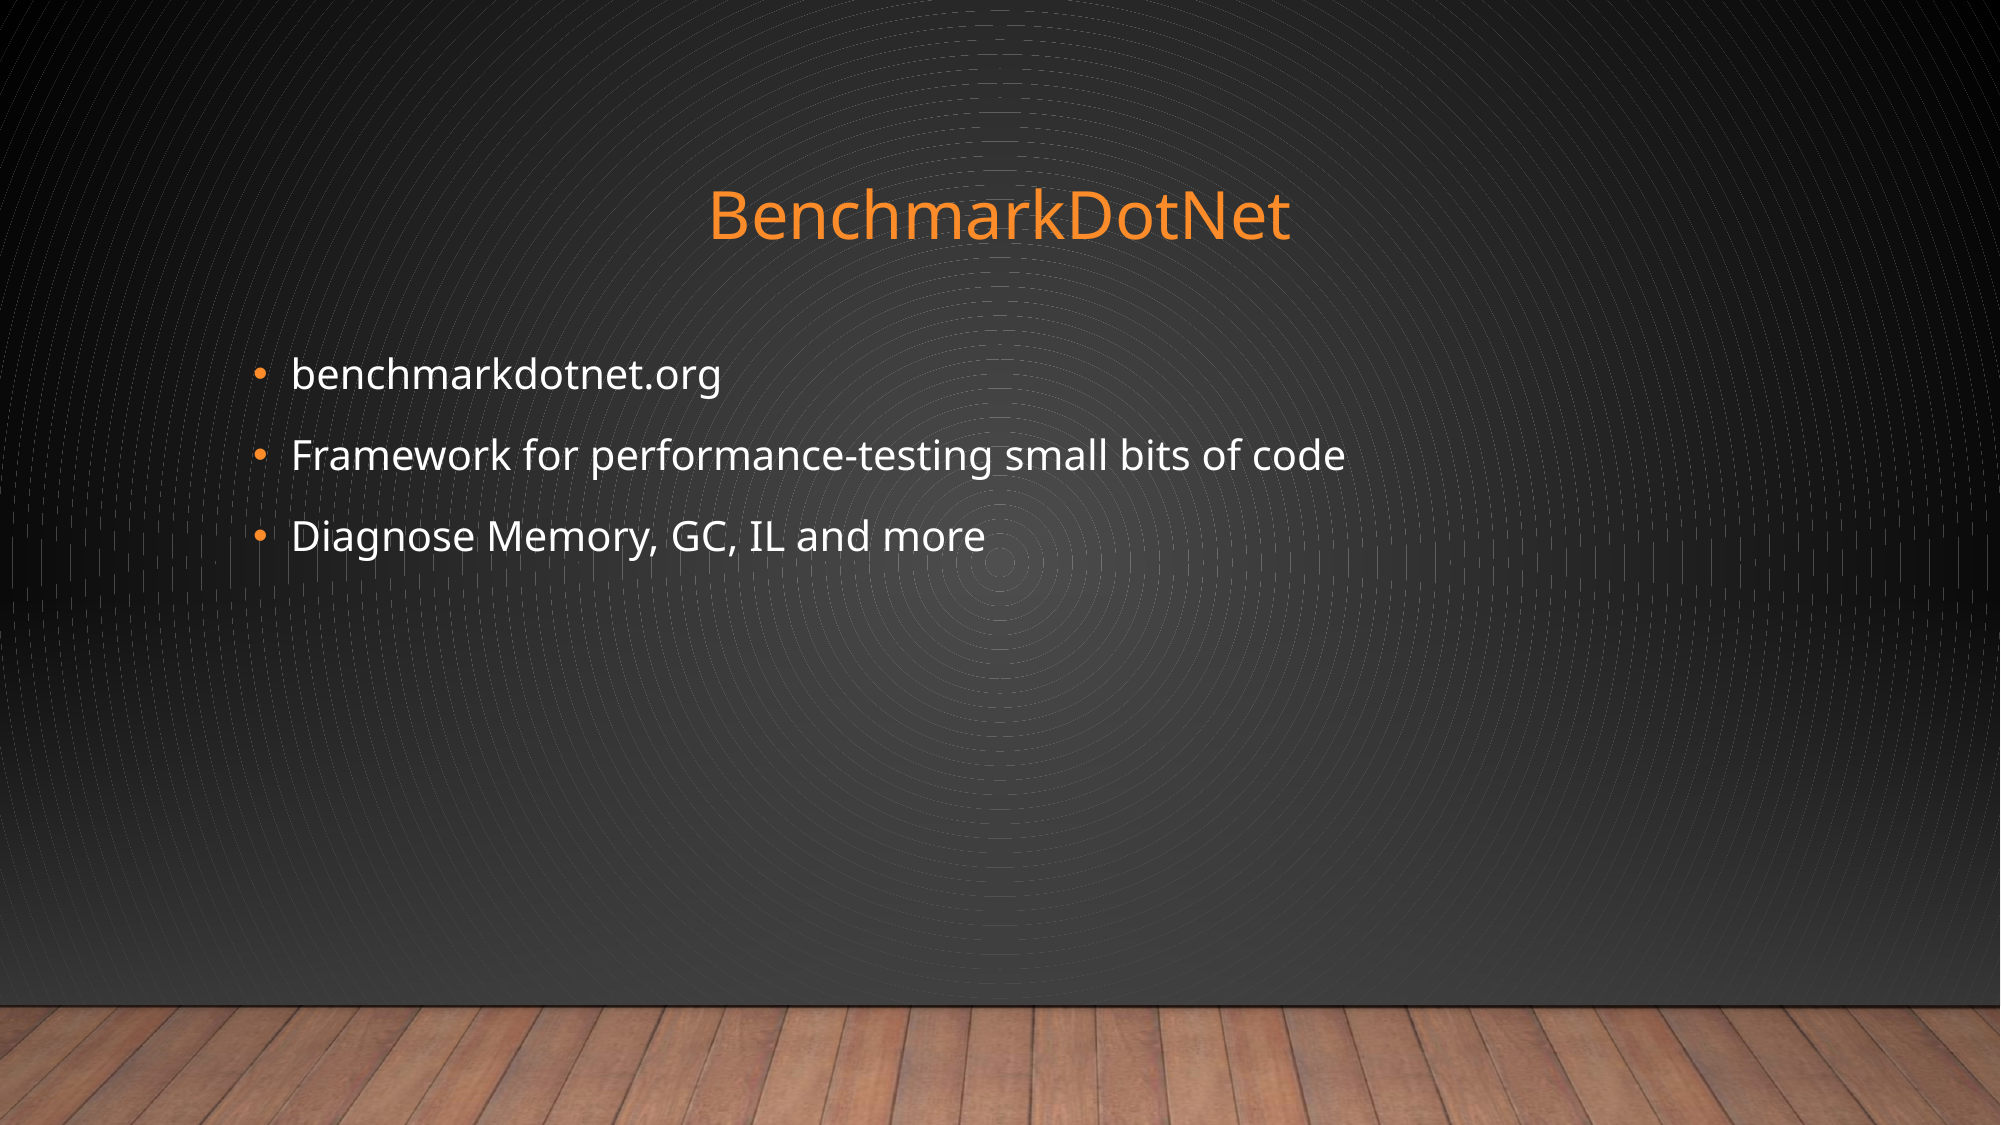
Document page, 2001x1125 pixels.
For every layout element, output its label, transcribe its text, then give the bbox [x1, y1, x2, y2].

list benchmarkdotnet.org Framework for performance-testing small bits of code Diagnose Memory, GC, IL and more [238, 330, 1763, 897]
title BenchmarkDotNet [238, 131, 1763, 305]
picture [0, 1005, 2000, 1125]
